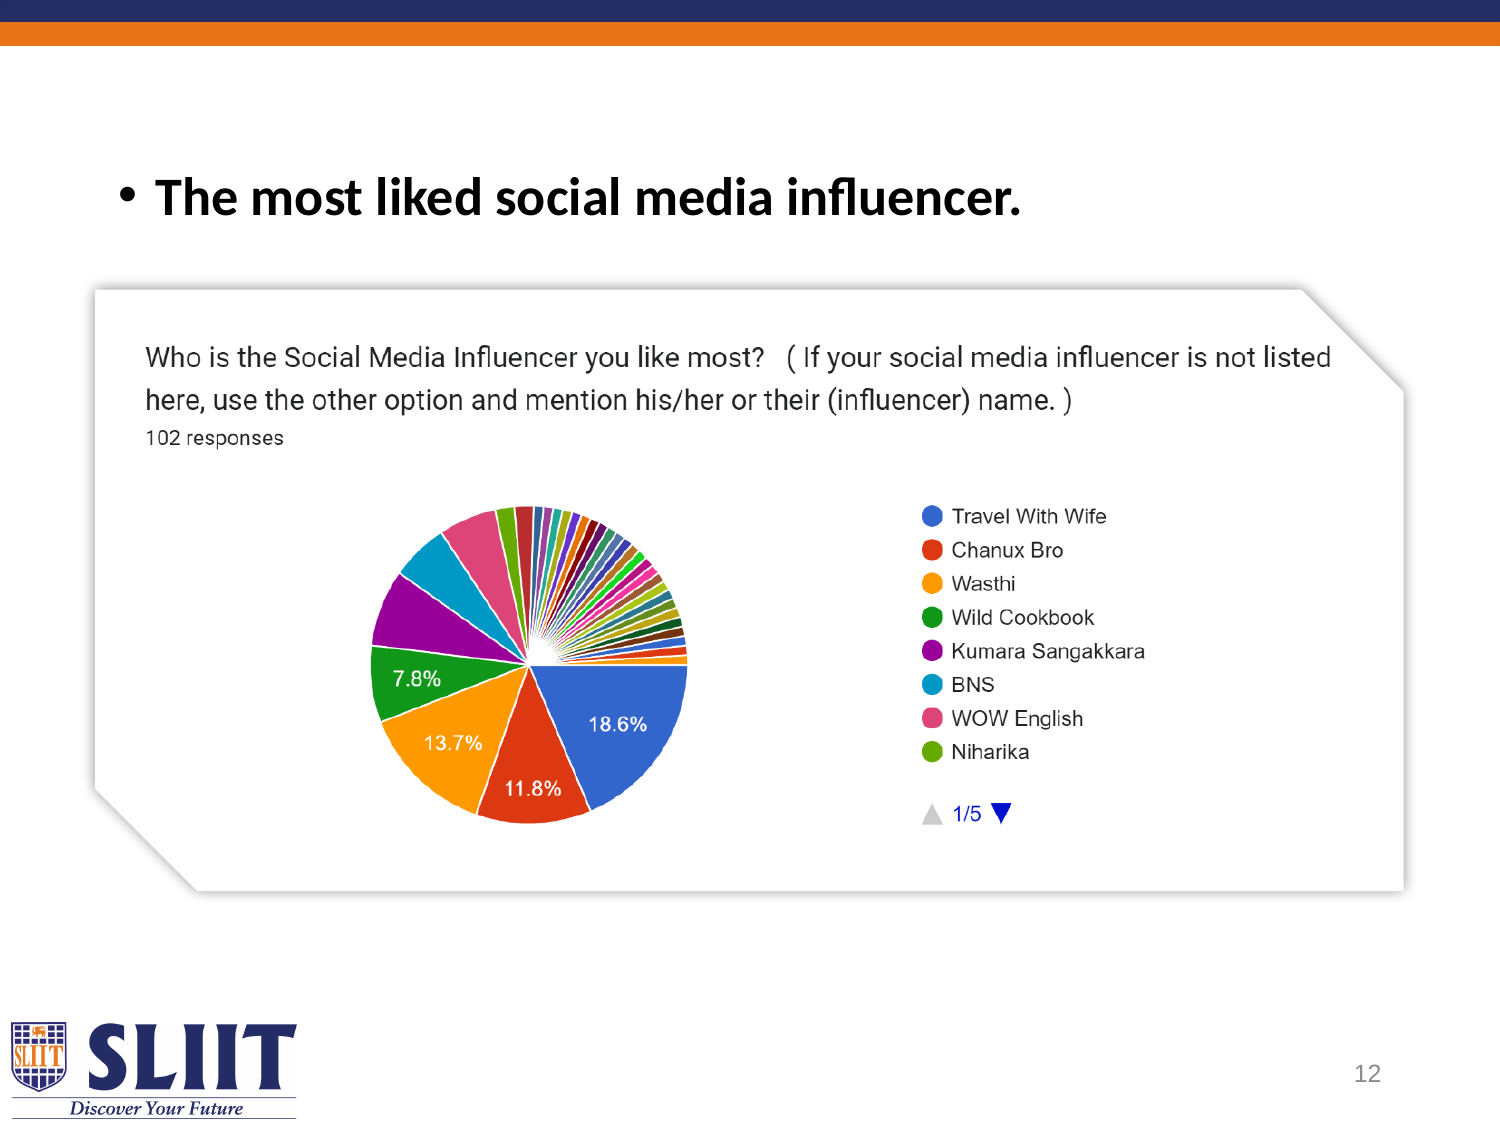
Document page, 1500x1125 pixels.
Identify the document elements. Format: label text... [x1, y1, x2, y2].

picture [102, 296, 1397, 884]
list The most liked social media influencer. [103, 884, 1397, 1014]
list The most liked social media influencer. [103, 120, 1397, 296]
slide_number 12 [1253, 1042, 1397, 1103]
picture [11, 1022, 297, 1119]
